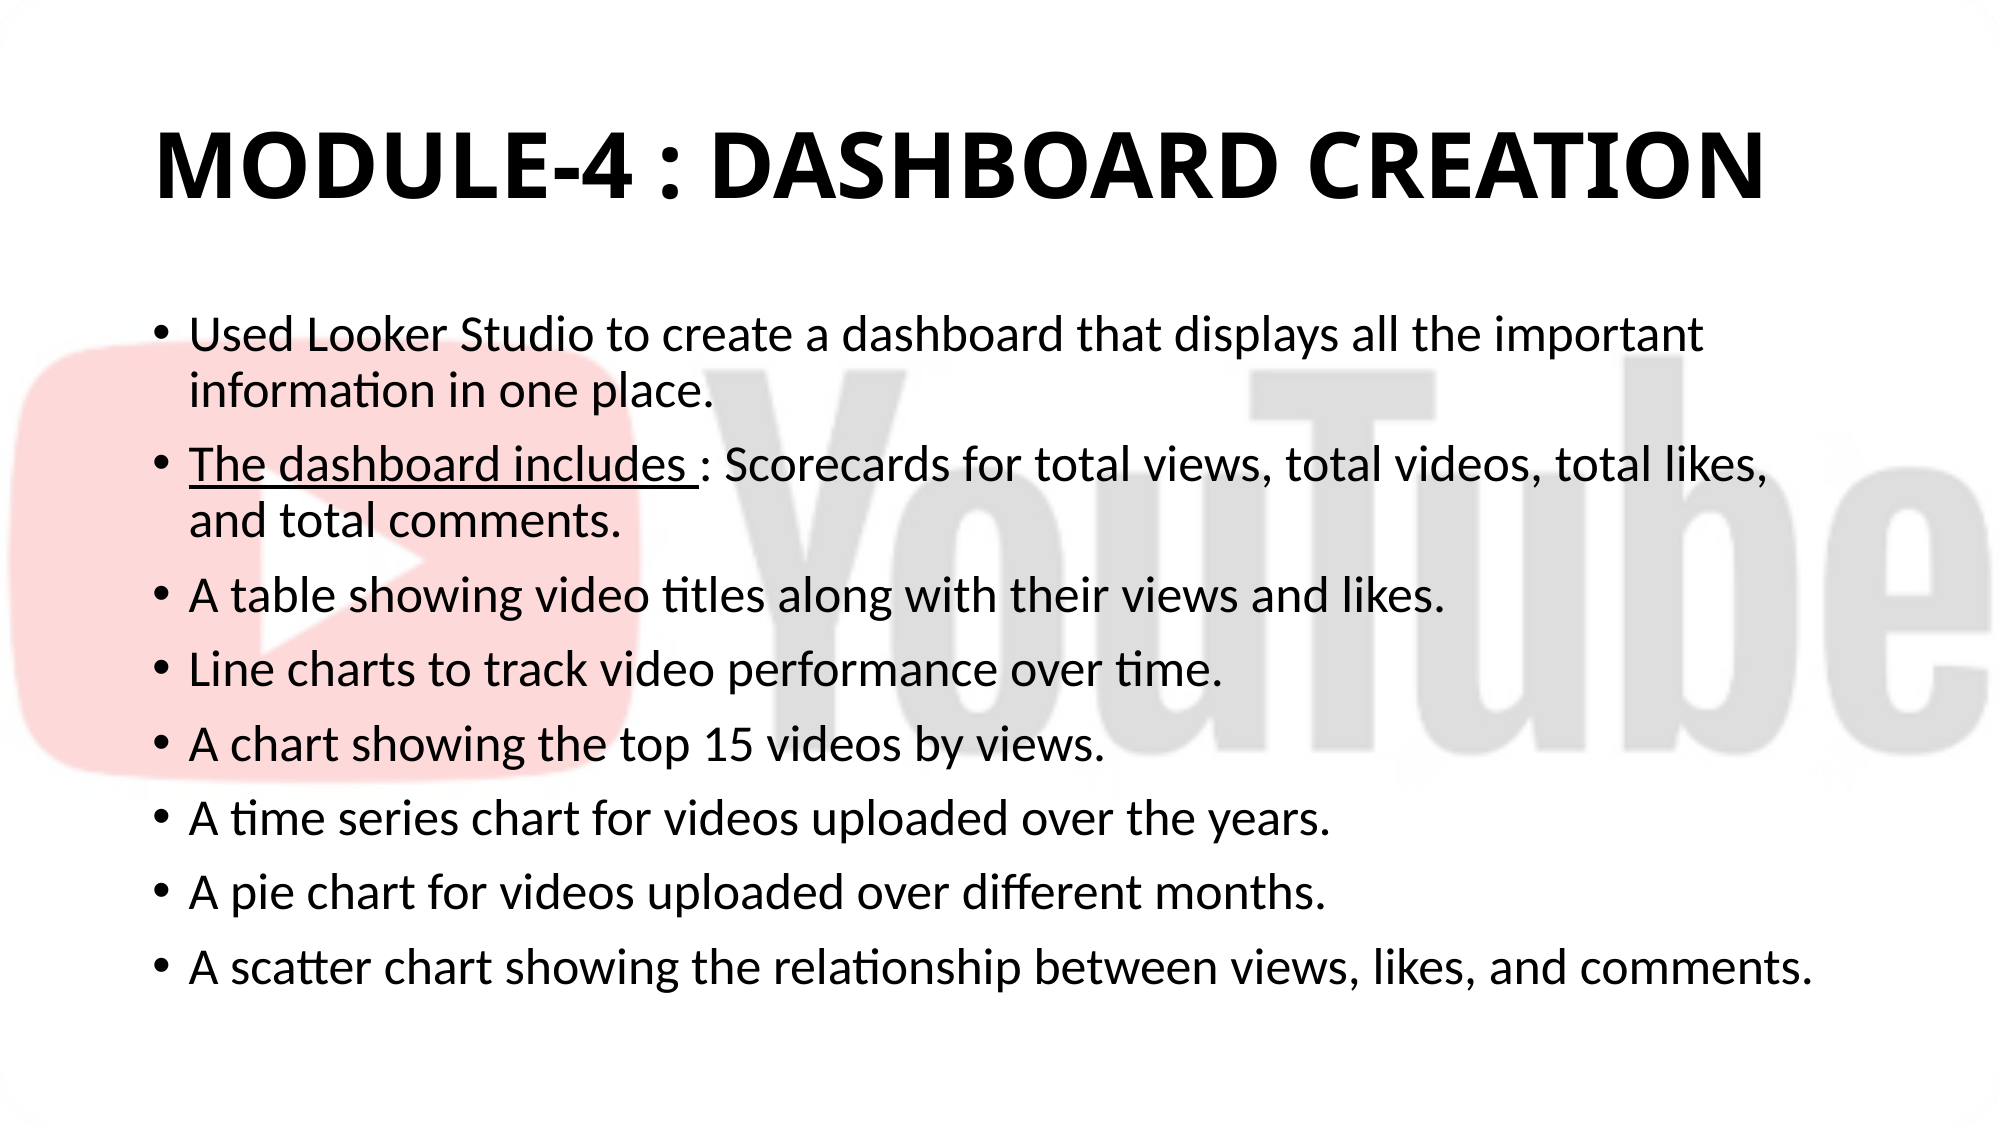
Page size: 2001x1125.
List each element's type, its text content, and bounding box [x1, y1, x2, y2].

title MODULE-4 : DASHBOARD CREATION [137, 59, 1863, 278]
list Used Looker Studio to create a dashboard that displays all the important information in one place. The dashboard includes : Scorecards for total views, total videos, total likes, and total comments. A table showing video titles along with their views and likes. Line charts to track video performance over time. A chart showing the top 15 videos by views. A time series chart for videos uploaded over the years. A pie chart for videos uploaded over different months. A scatter chart showing the relationship between views, likes, and comments. [137, 299, 1863, 1014]
